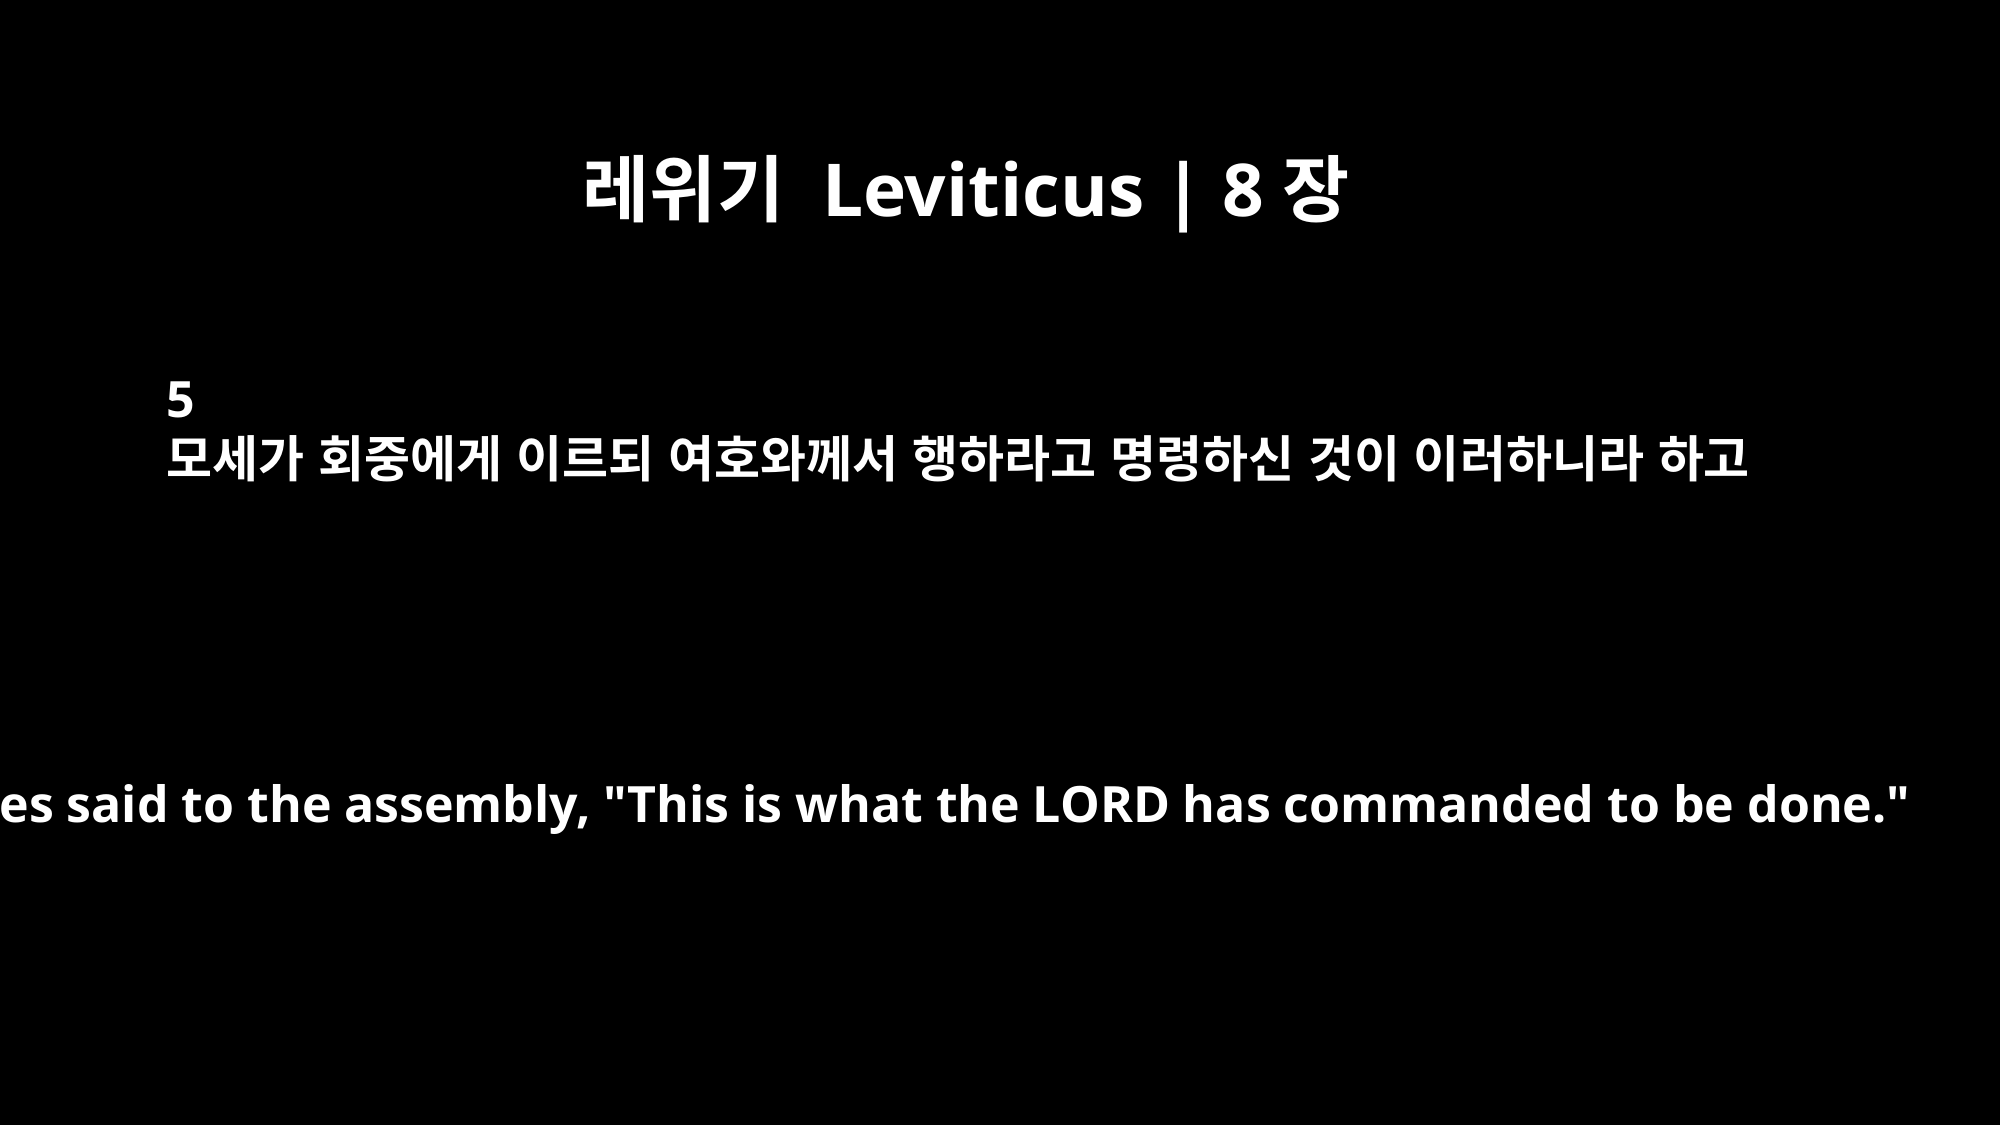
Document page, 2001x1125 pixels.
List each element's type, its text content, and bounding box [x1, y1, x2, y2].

text_box Moses said to the assembly, "This is what the LORD has commanded to be done." [0, 764, 1926, 840]
text_box 레위기 Leviticus | 8장 [567, 136, 1365, 239]
text_box 5 모세가 회중에게 이르되 여호와께서 행하라고 명령하신 것이 이러하니라 하고 [151, 359, 1766, 495]
